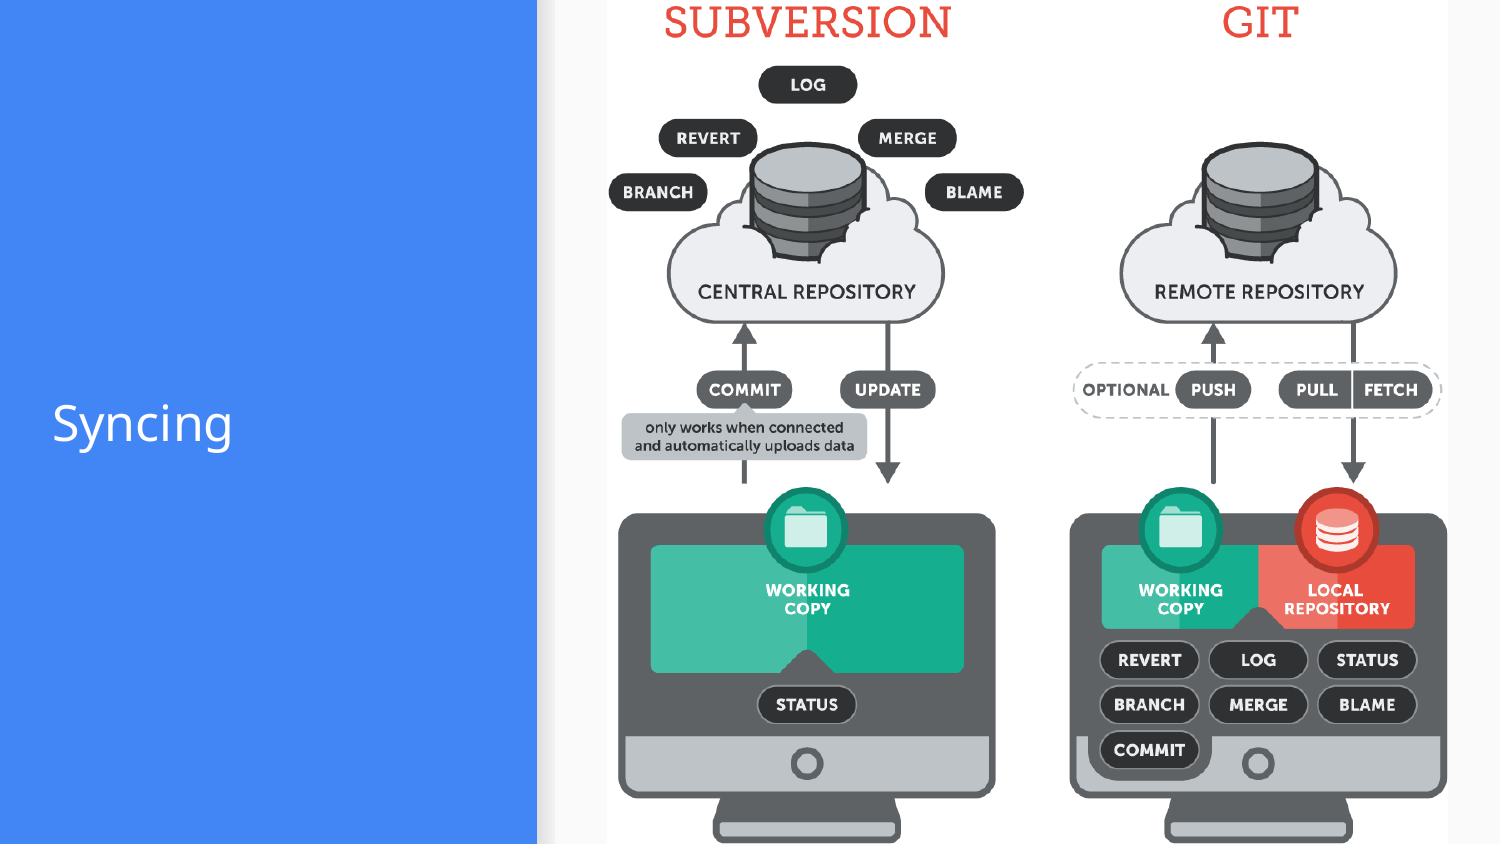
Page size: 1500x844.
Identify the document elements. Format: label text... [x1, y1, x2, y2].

title Syncing [37, 343, 498, 501]
picture [606, 0, 1448, 844]
